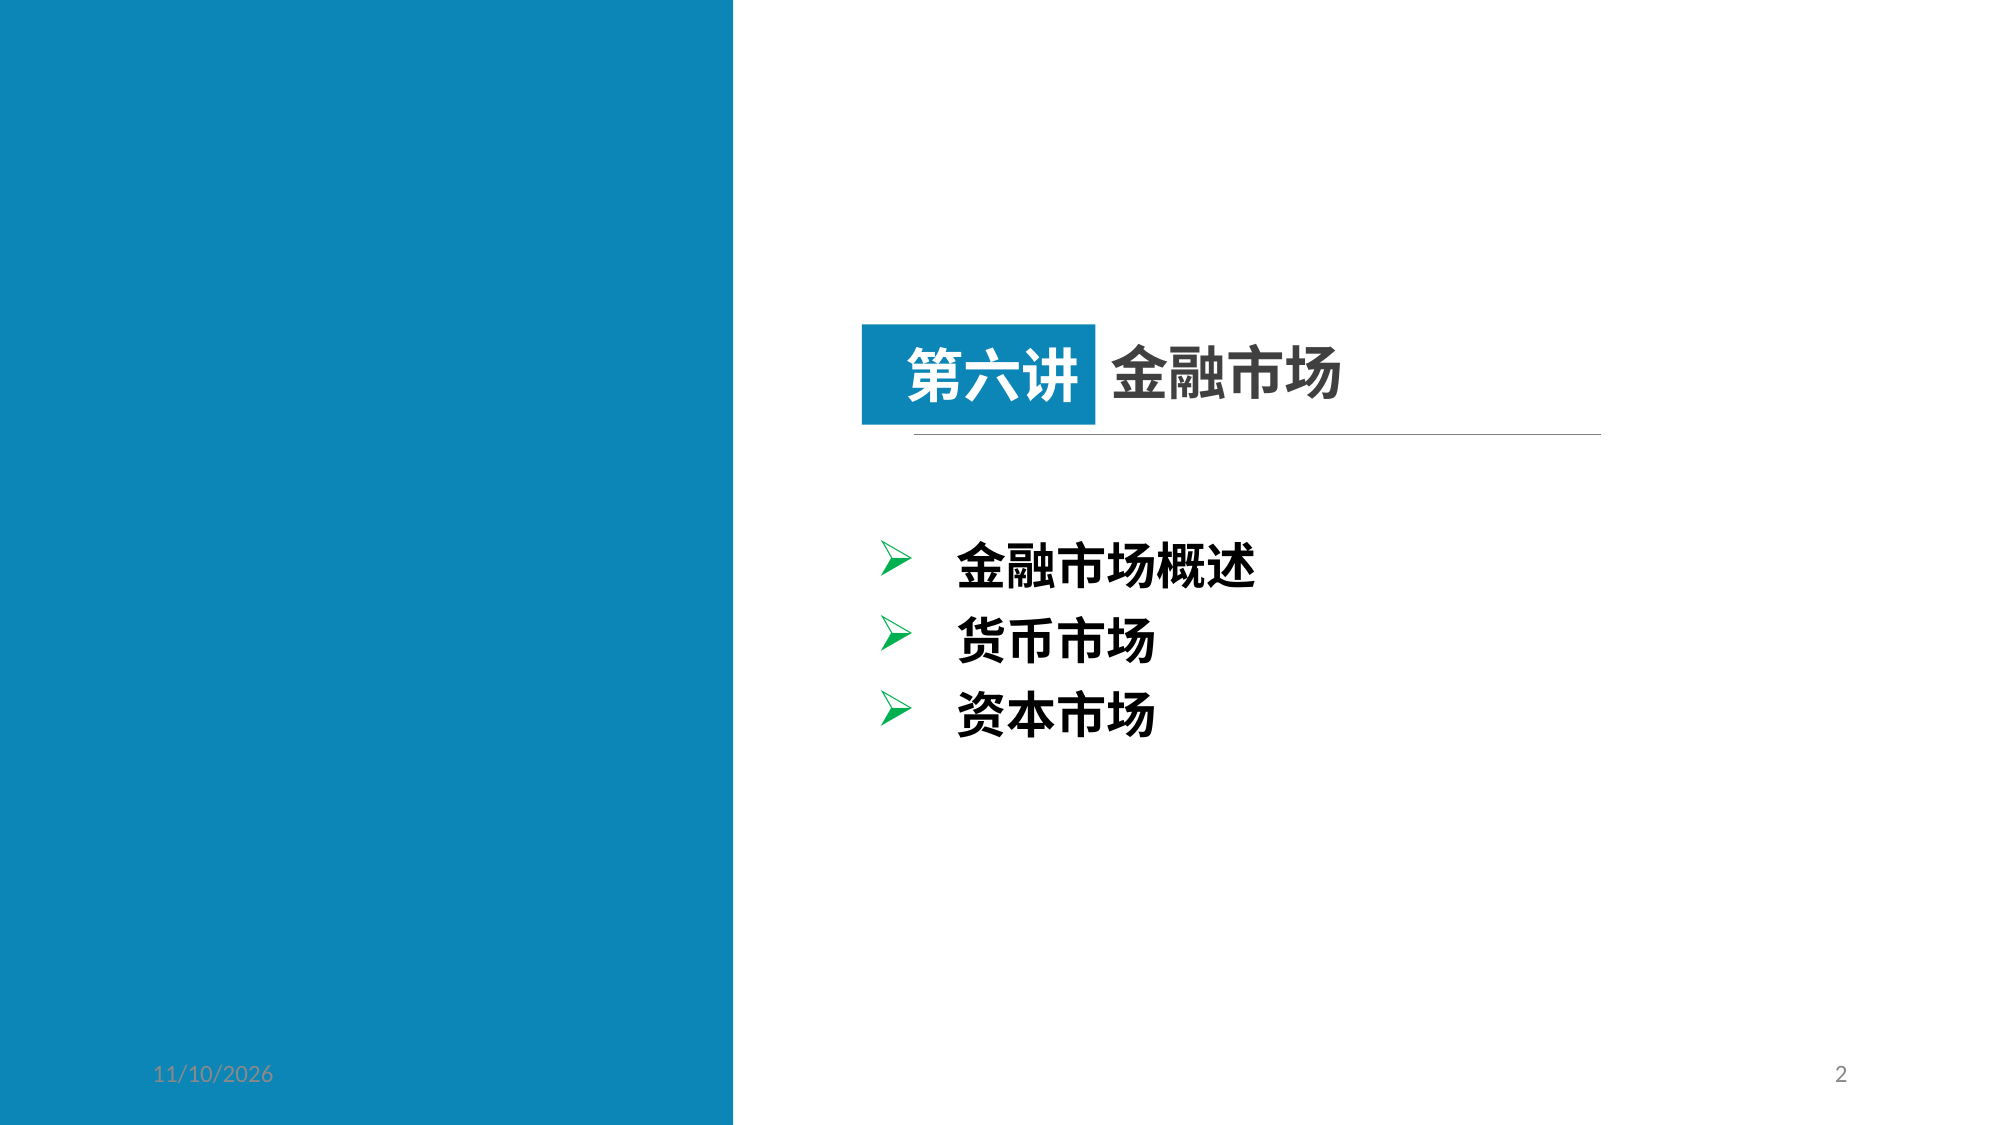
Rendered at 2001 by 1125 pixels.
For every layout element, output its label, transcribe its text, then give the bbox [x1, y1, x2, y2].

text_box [861, 324, 1536, 425]
slide_number 2 [1412, 1042, 1863, 1103]
text_box 金融市场概述 货币市场 资本市场 [861, 533, 1788, 753]
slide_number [137, 1042, 588, 1103]
text_box [0, 0, 734, 1125]
